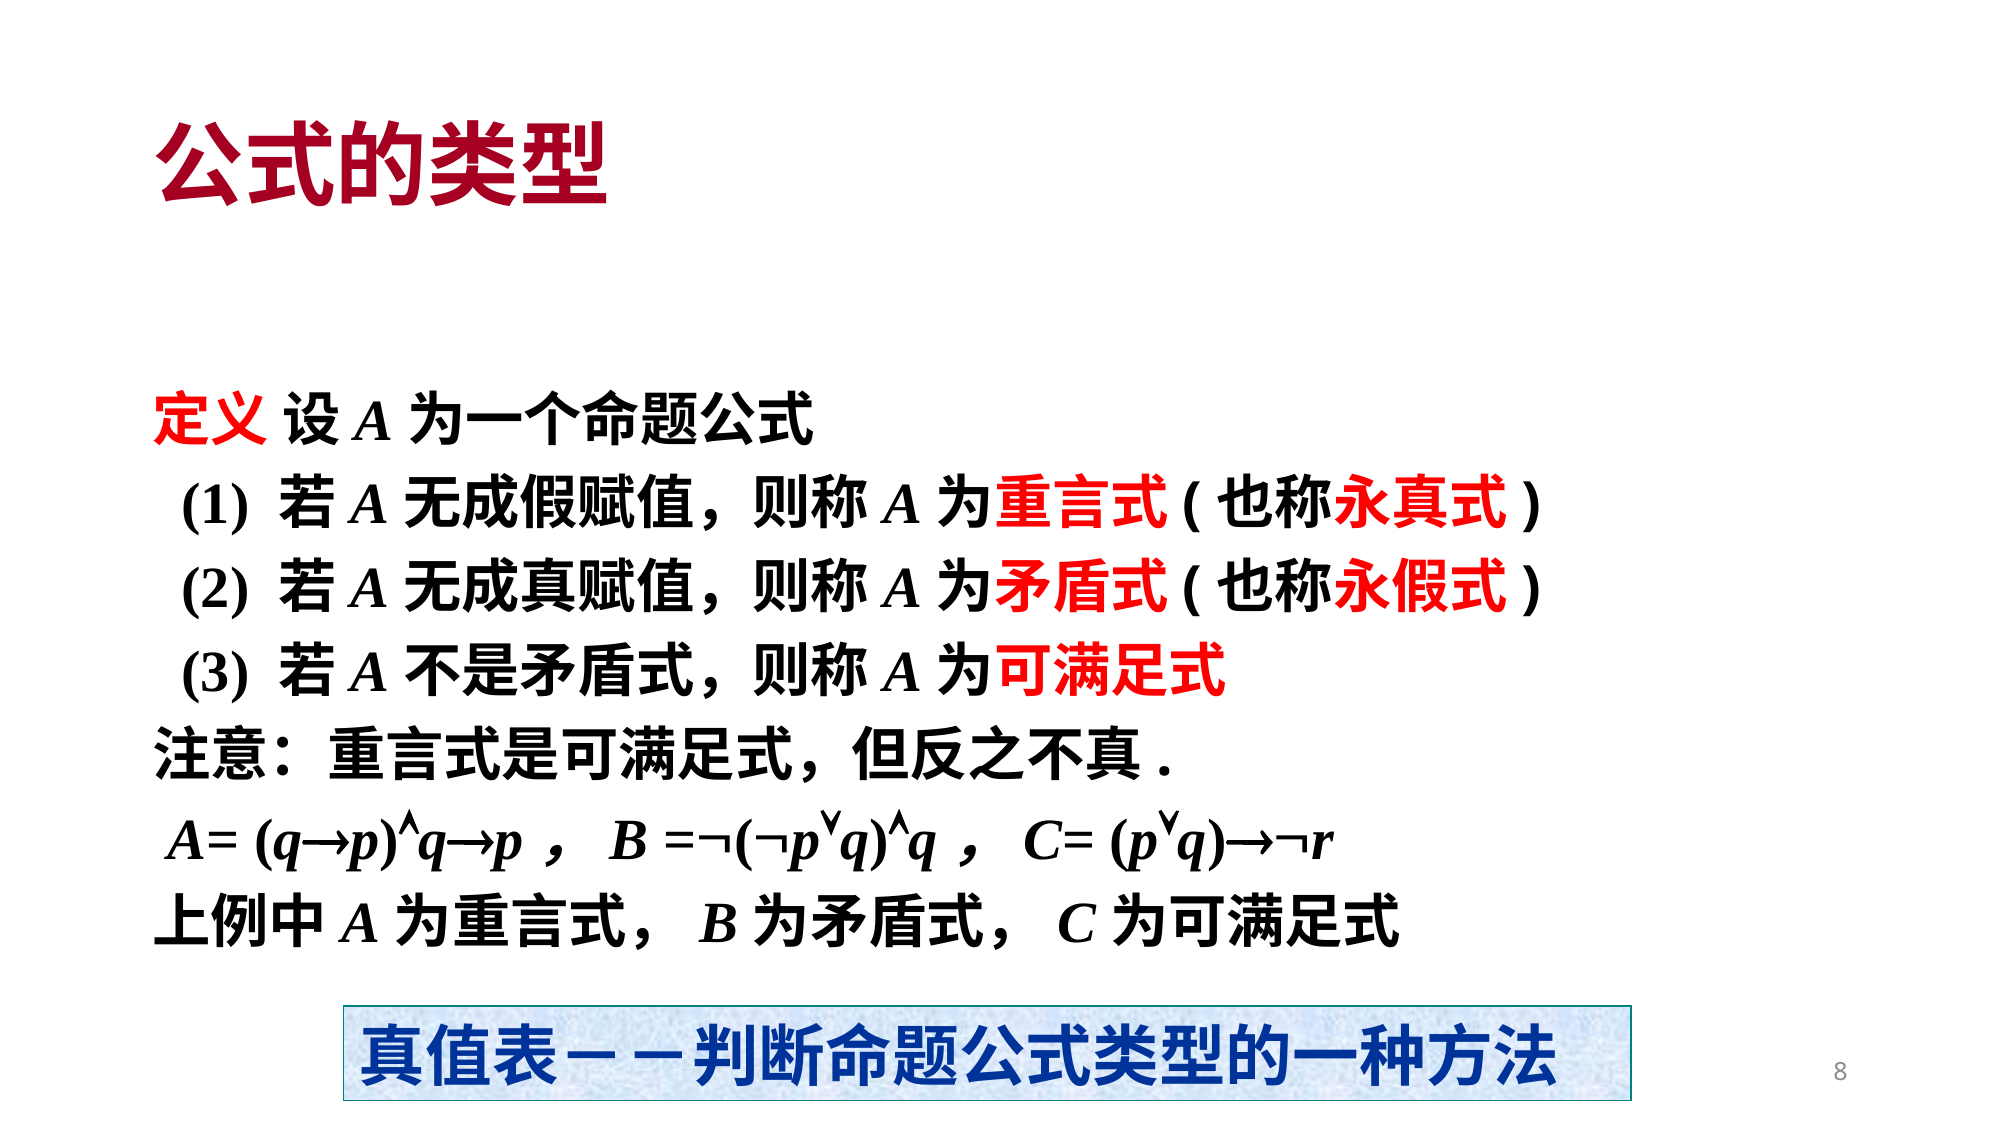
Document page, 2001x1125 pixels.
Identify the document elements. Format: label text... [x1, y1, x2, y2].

list 定义 设A为一个命题公式 (1) 若A无成假赋值，则称A为重言式(也称永真式) (2) 若A无成真赋值，则称A为矛盾式(也称永假式) (3) 若A不是矛盾式，则称A为可满足式 注意：重言式是可满足式，但反之不真. A= (qp)qp，B =(pq)q，C= (pq)r 上例中A为重言式，B为矛盾式，C为可满足式 [137, 382, 1913, 1009]
text_box 真值表－－判断命题公式类型的一种方法 [343, 1005, 1632, 1101]
slide_number 8 [1412, 1042, 1863, 1103]
text_box 公式的类型 [137, 59, 1863, 278]
